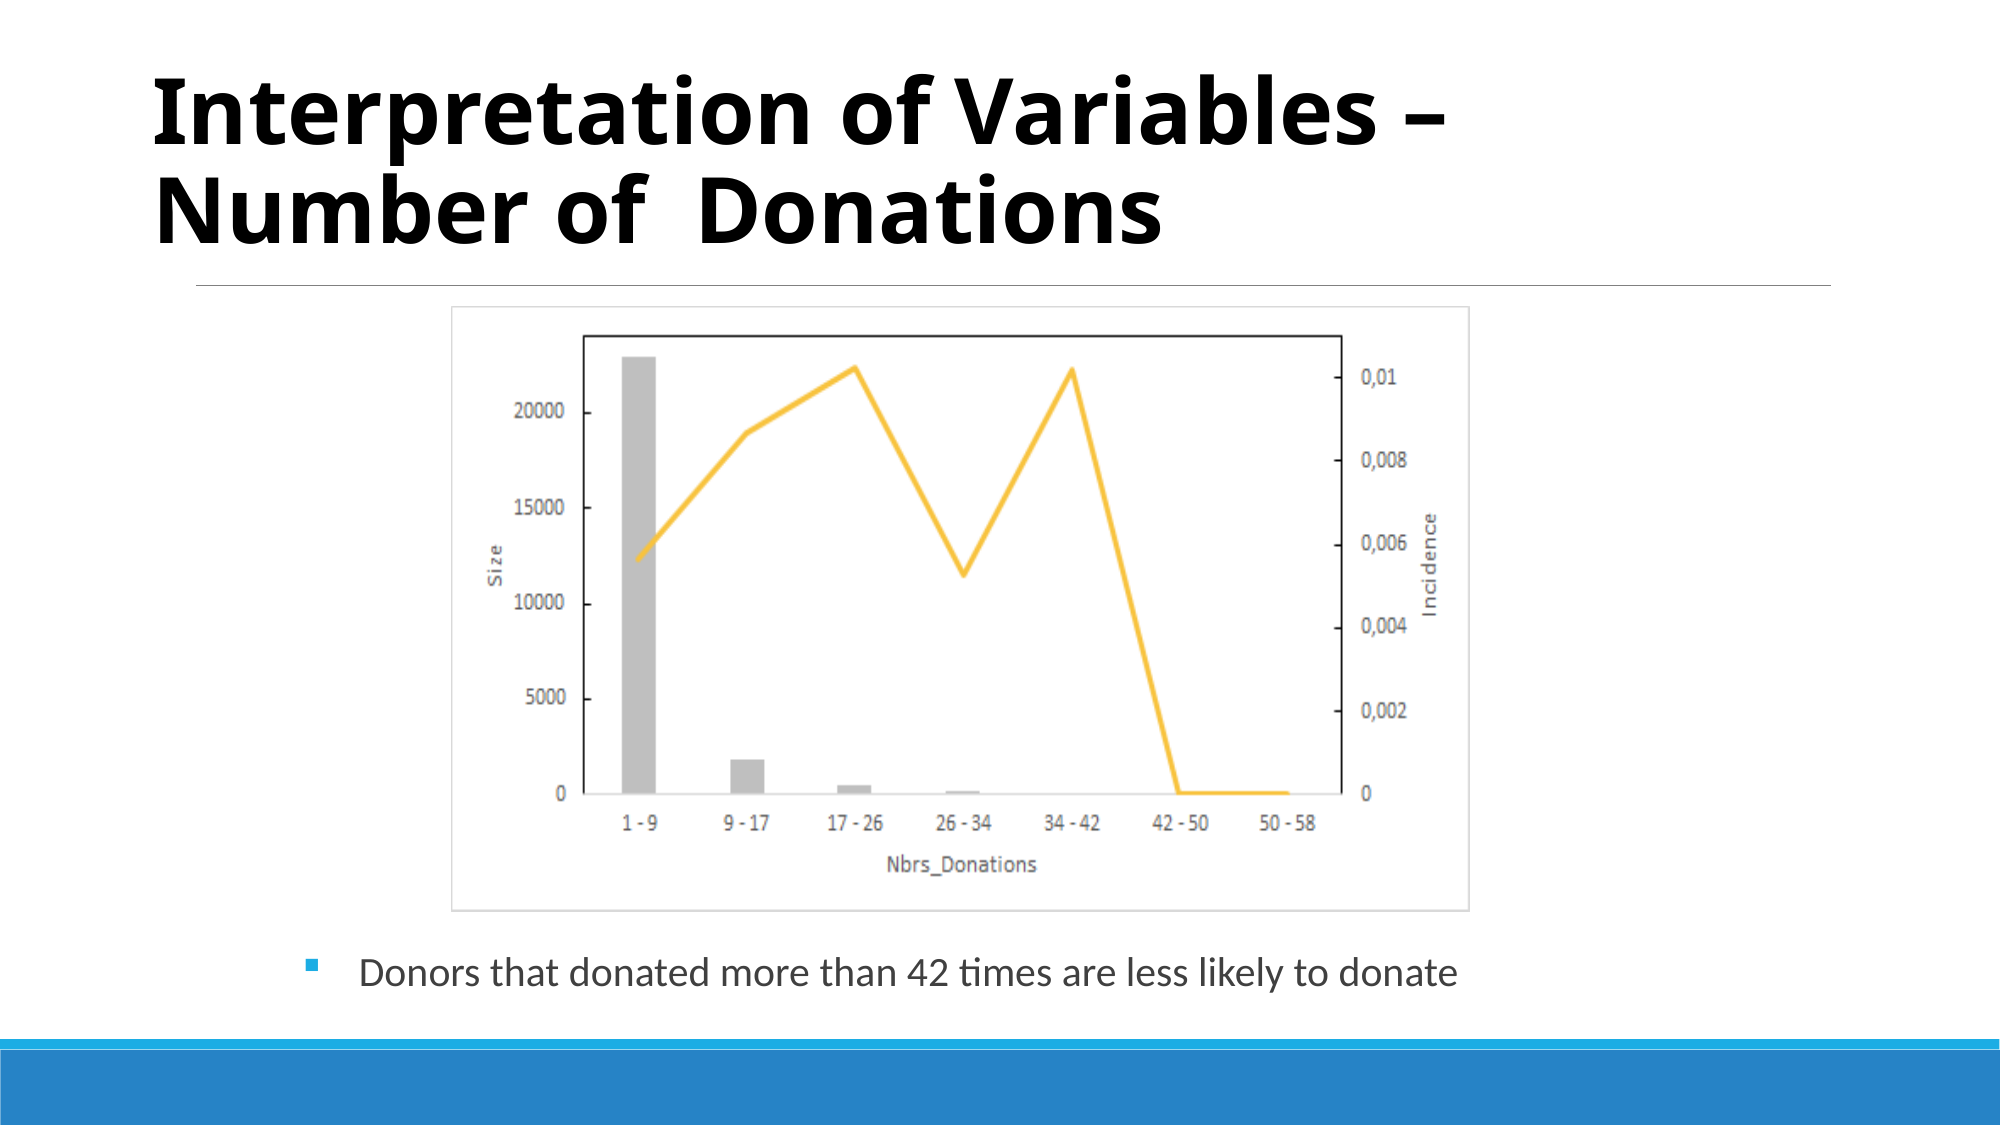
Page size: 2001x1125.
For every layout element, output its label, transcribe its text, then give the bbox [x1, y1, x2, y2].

text_box Interpretation of Variables – Number of Donations [137, 57, 1863, 276]
picture [450, 306, 1471, 913]
text_box Donors that donated more than 42 times are less likely to donate [287, 943, 1605, 1009]
